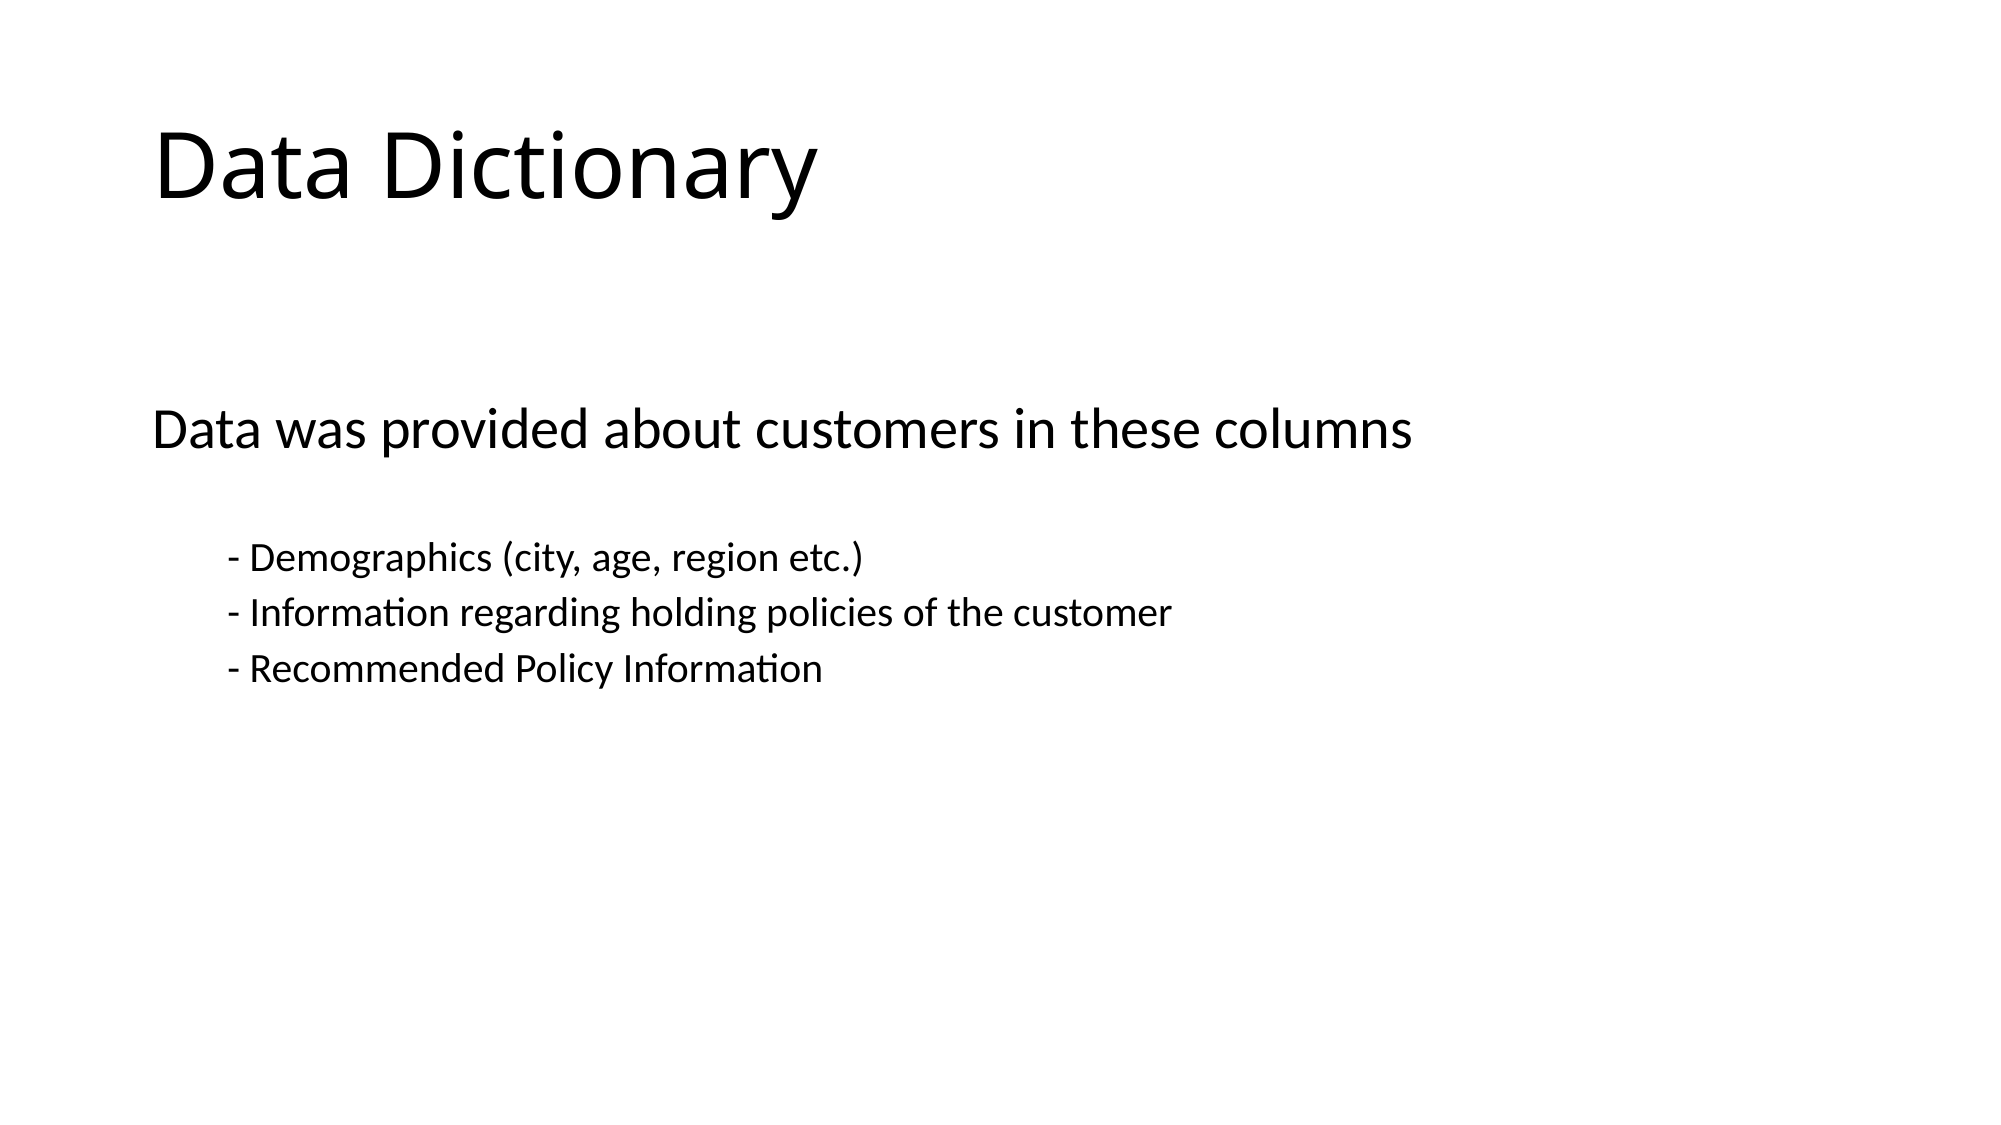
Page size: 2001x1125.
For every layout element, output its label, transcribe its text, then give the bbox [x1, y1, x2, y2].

list Data was provided about customers in these columns - Demographics (city, age, region etc.) - Information regarding holding policies of the customer - Recommended Policy Information [137, 299, 1863, 1014]
title Data Dictionary [137, 59, 1863, 278]
